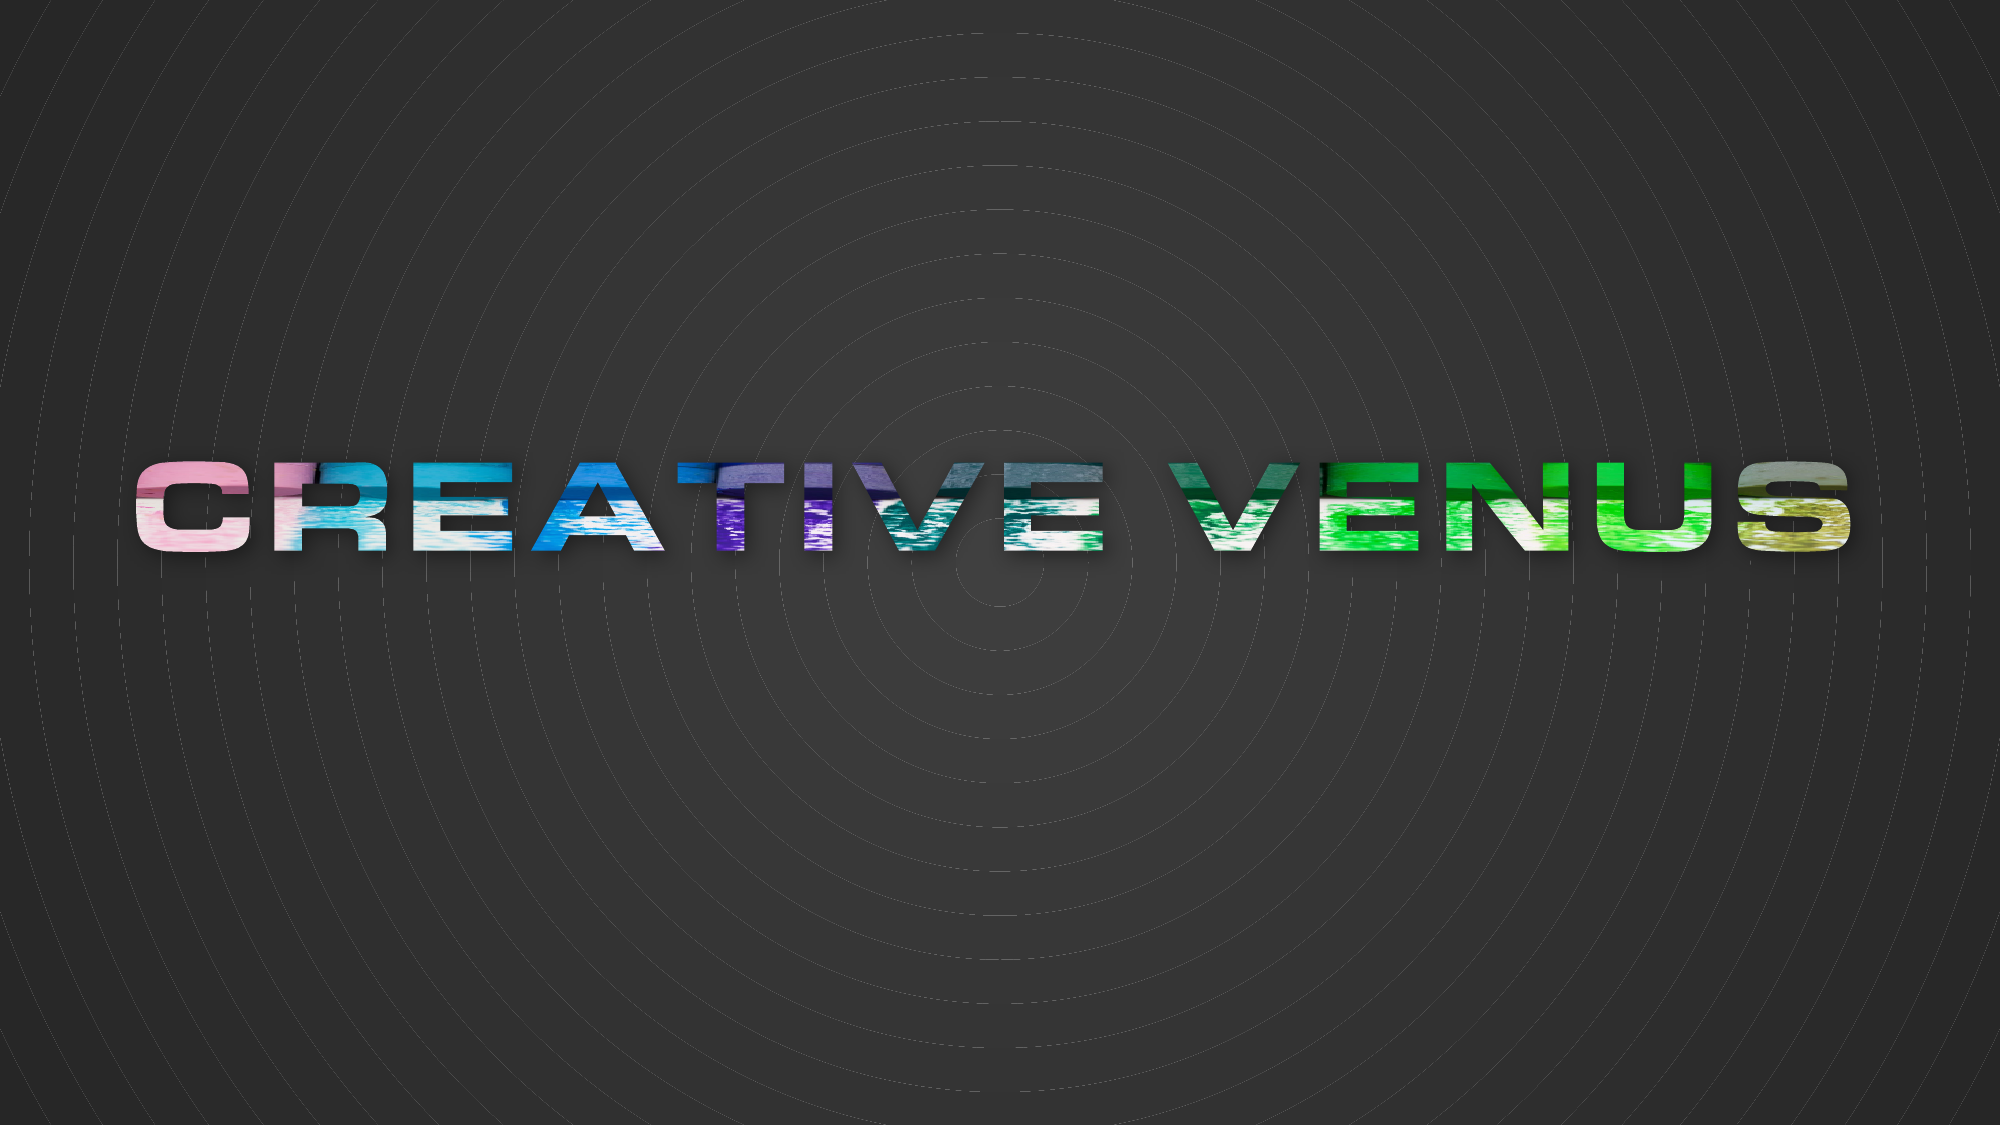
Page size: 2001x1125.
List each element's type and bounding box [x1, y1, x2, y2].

text_box [803, 462, 833, 552]
text_box [1445, 461, 1570, 552]
text_box [1165, 461, 1303, 552]
text_box [1319, 462, 1419, 552]
text_box [135, 460, 251, 553]
text_box [529, 461, 667, 552]
text_box [1736, 460, 1852, 553]
text_box [273, 461, 389, 552]
text_box [412, 462, 513, 552]
text_box [677, 462, 785, 552]
text_box [850, 461, 987, 552]
text_box [1595, 461, 1713, 553]
text_box [1003, 462, 1104, 552]
